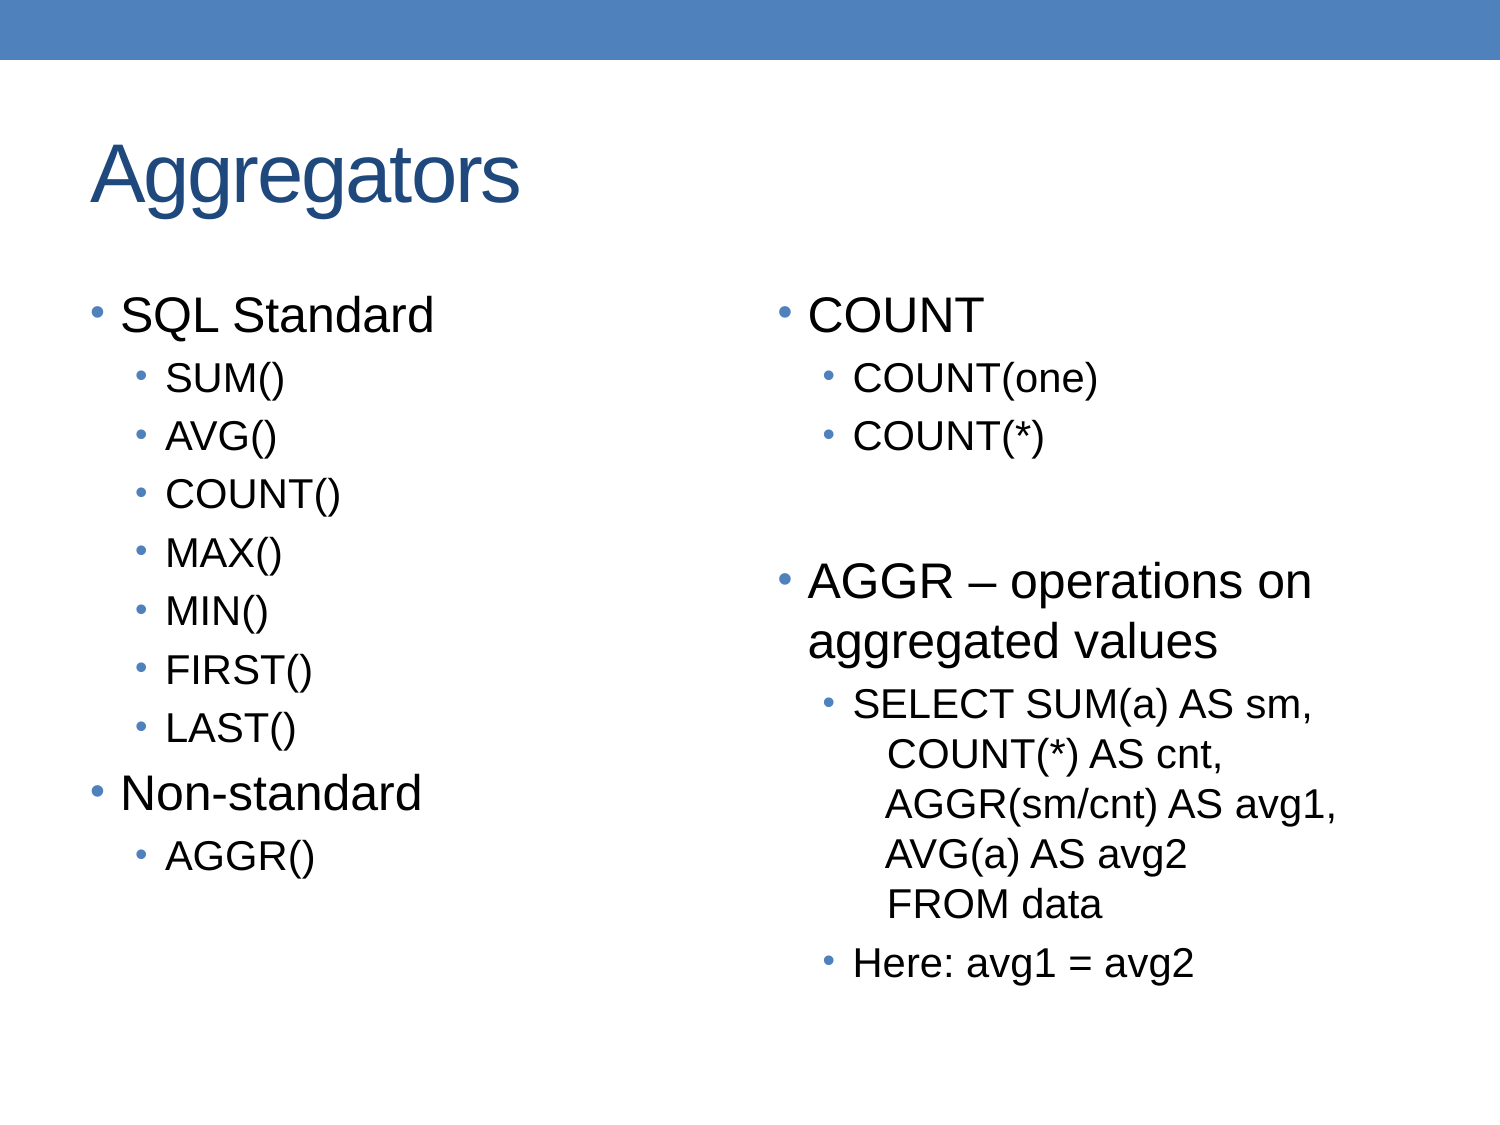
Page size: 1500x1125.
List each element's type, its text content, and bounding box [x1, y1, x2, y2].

list COUNT COUNT(one) COUNT(*) AGGR – operations on aggregated values SELECT SUM(a) AS sm, COUNT(*) AS cnt, AGGR(sm/cnt) AS avg1, AVG(a) AS avg2 FROM data Here: avg1 = avg2 [762, 274, 1425, 1049]
list SQL Standard SUM() AVG() COUNT() MAX() MIN() FIRST() LAST() Non-standard AGGR() [75, 274, 738, 1049]
title Aggregators [75, 87, 1425, 250]
